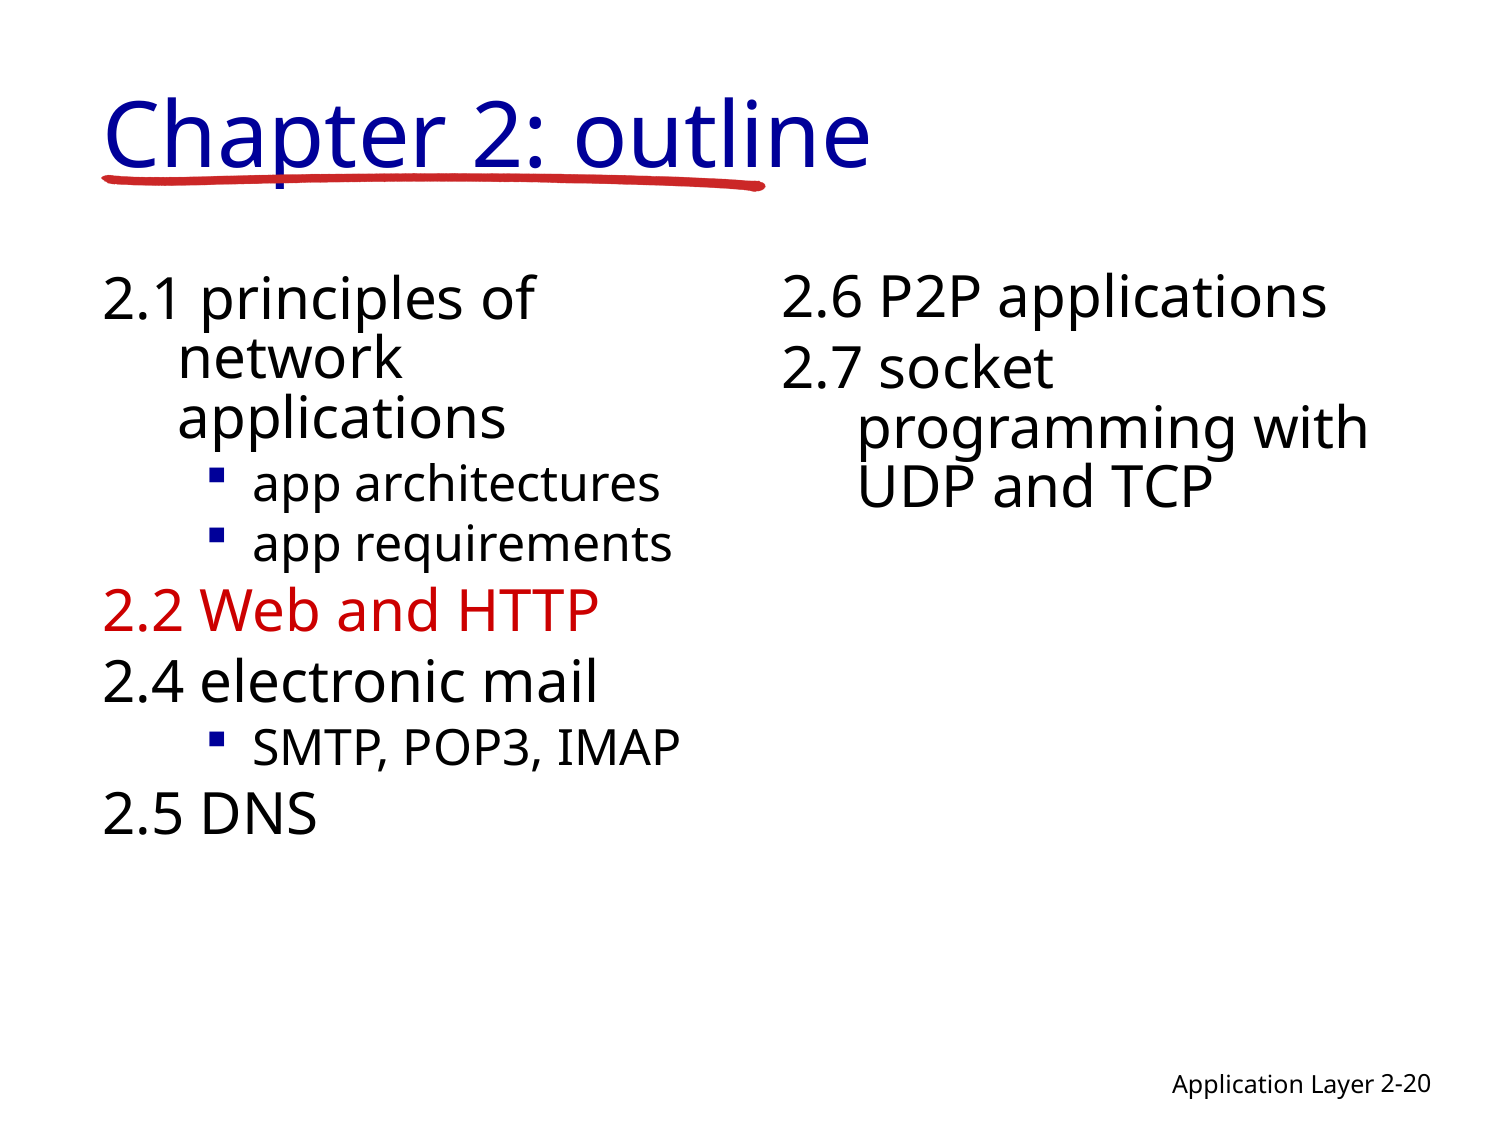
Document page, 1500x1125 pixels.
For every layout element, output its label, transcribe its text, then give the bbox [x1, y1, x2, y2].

list 2.1 principles of network applications app architectures app requirements 2.2 Web and HTTP 2.4 electronic mail SMTP, POP3, IMAP 2.5 DNS [87, 264, 713, 1028]
title Chapter 2: outline [87, 37, 1363, 226]
slide_number 2-20 [1365, 1059, 1477, 1106]
footer Application Layer [914, 1060, 1391, 1109]
picture [98, 167, 774, 197]
list 2.6 P2P applications 2.7 socket programming with UDP and TCP [766, 262, 1403, 1026]
